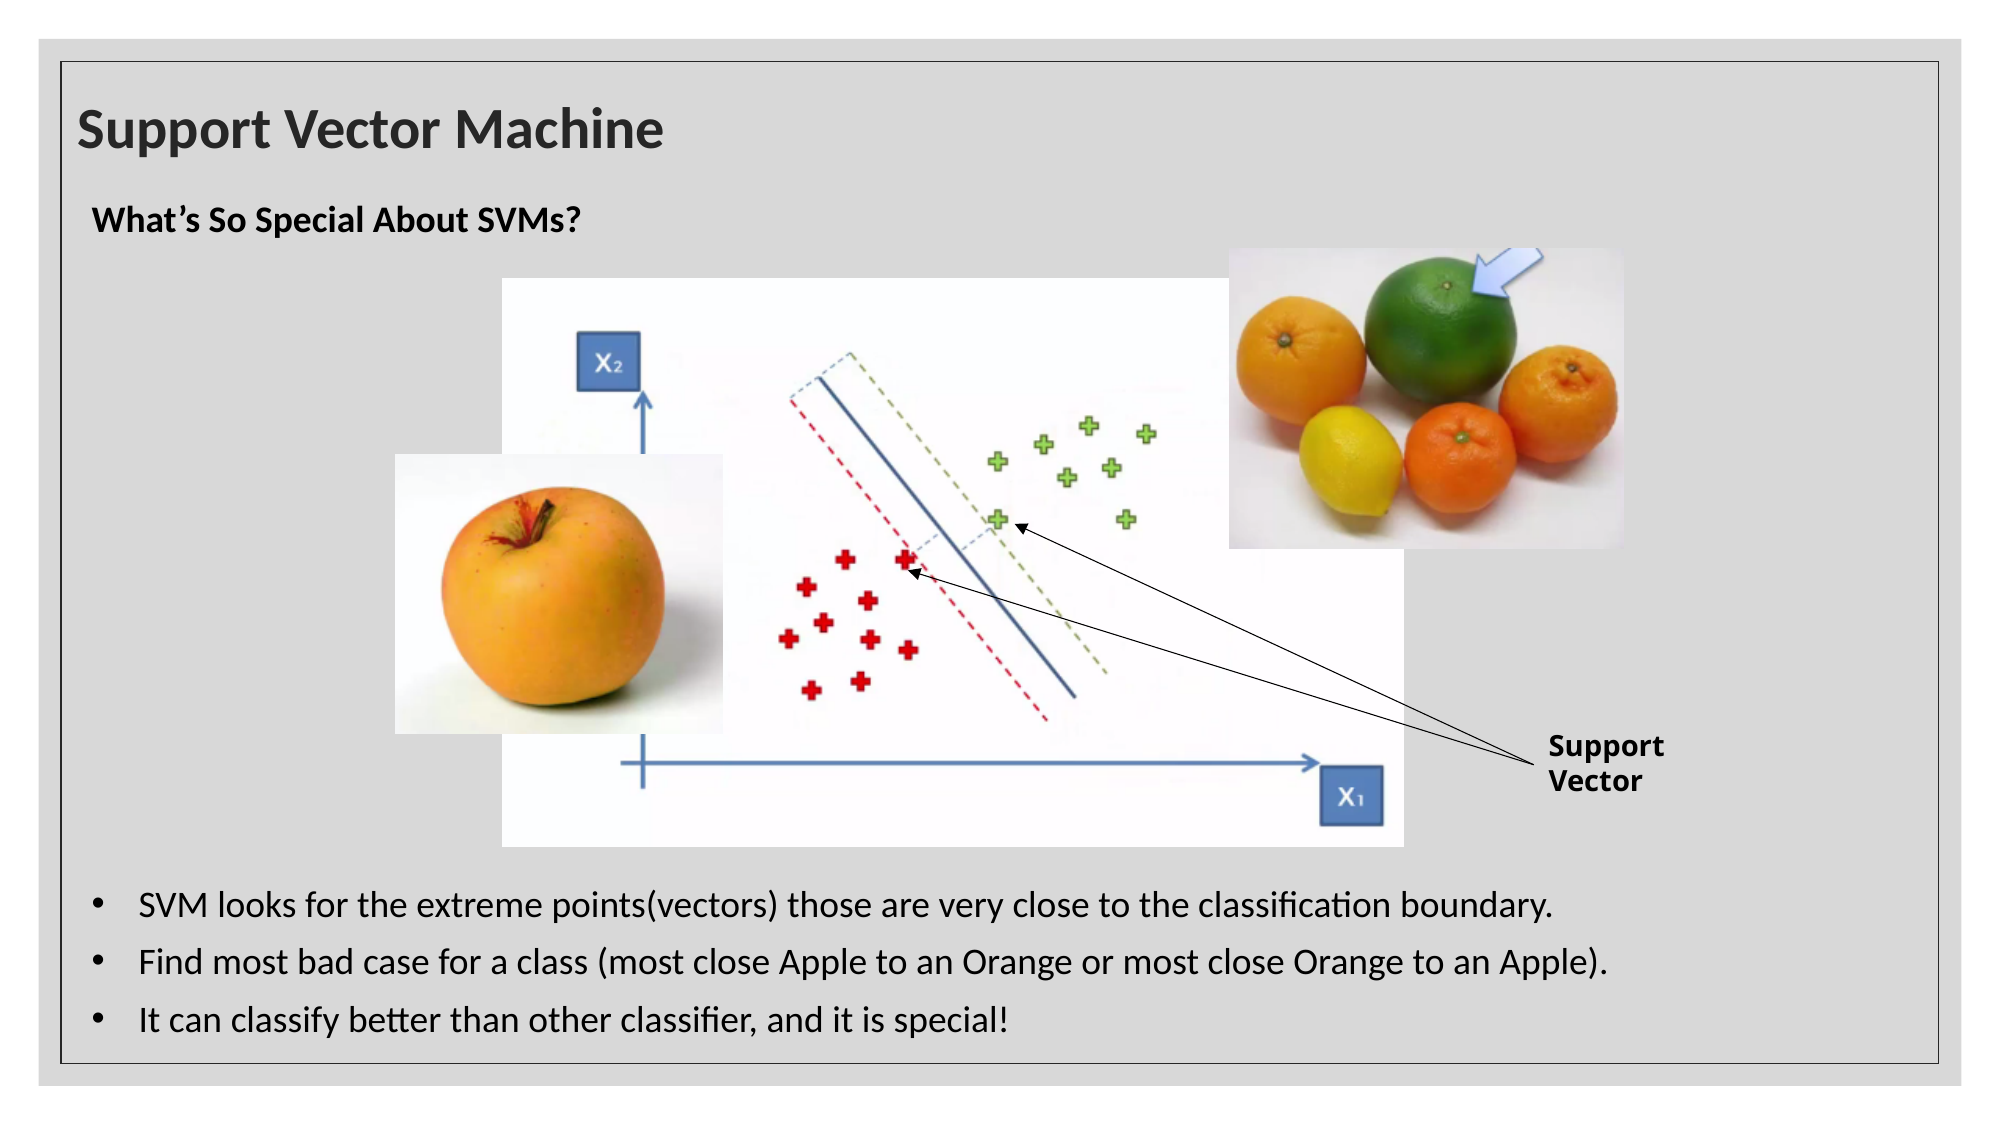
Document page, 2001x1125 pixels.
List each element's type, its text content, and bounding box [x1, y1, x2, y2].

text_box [1014, 523, 1534, 567]
text_box Support Vector [1533, 719, 1737, 805]
text_box SVM looks for the extreme points(vectors) those are very close to the classification boundary. Find most bad case for a class (most close Apple to an Orange or most close Orange to an Apple). It can classify better than other classifier, and it is special! [76, 872, 1924, 1048]
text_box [907, 570, 1534, 765]
picture [395, 248, 1624, 847]
text_box What’s So Special About SVMs? [76, 187, 1658, 248]
title Support Vector Machine [63, 73, 729, 186]
